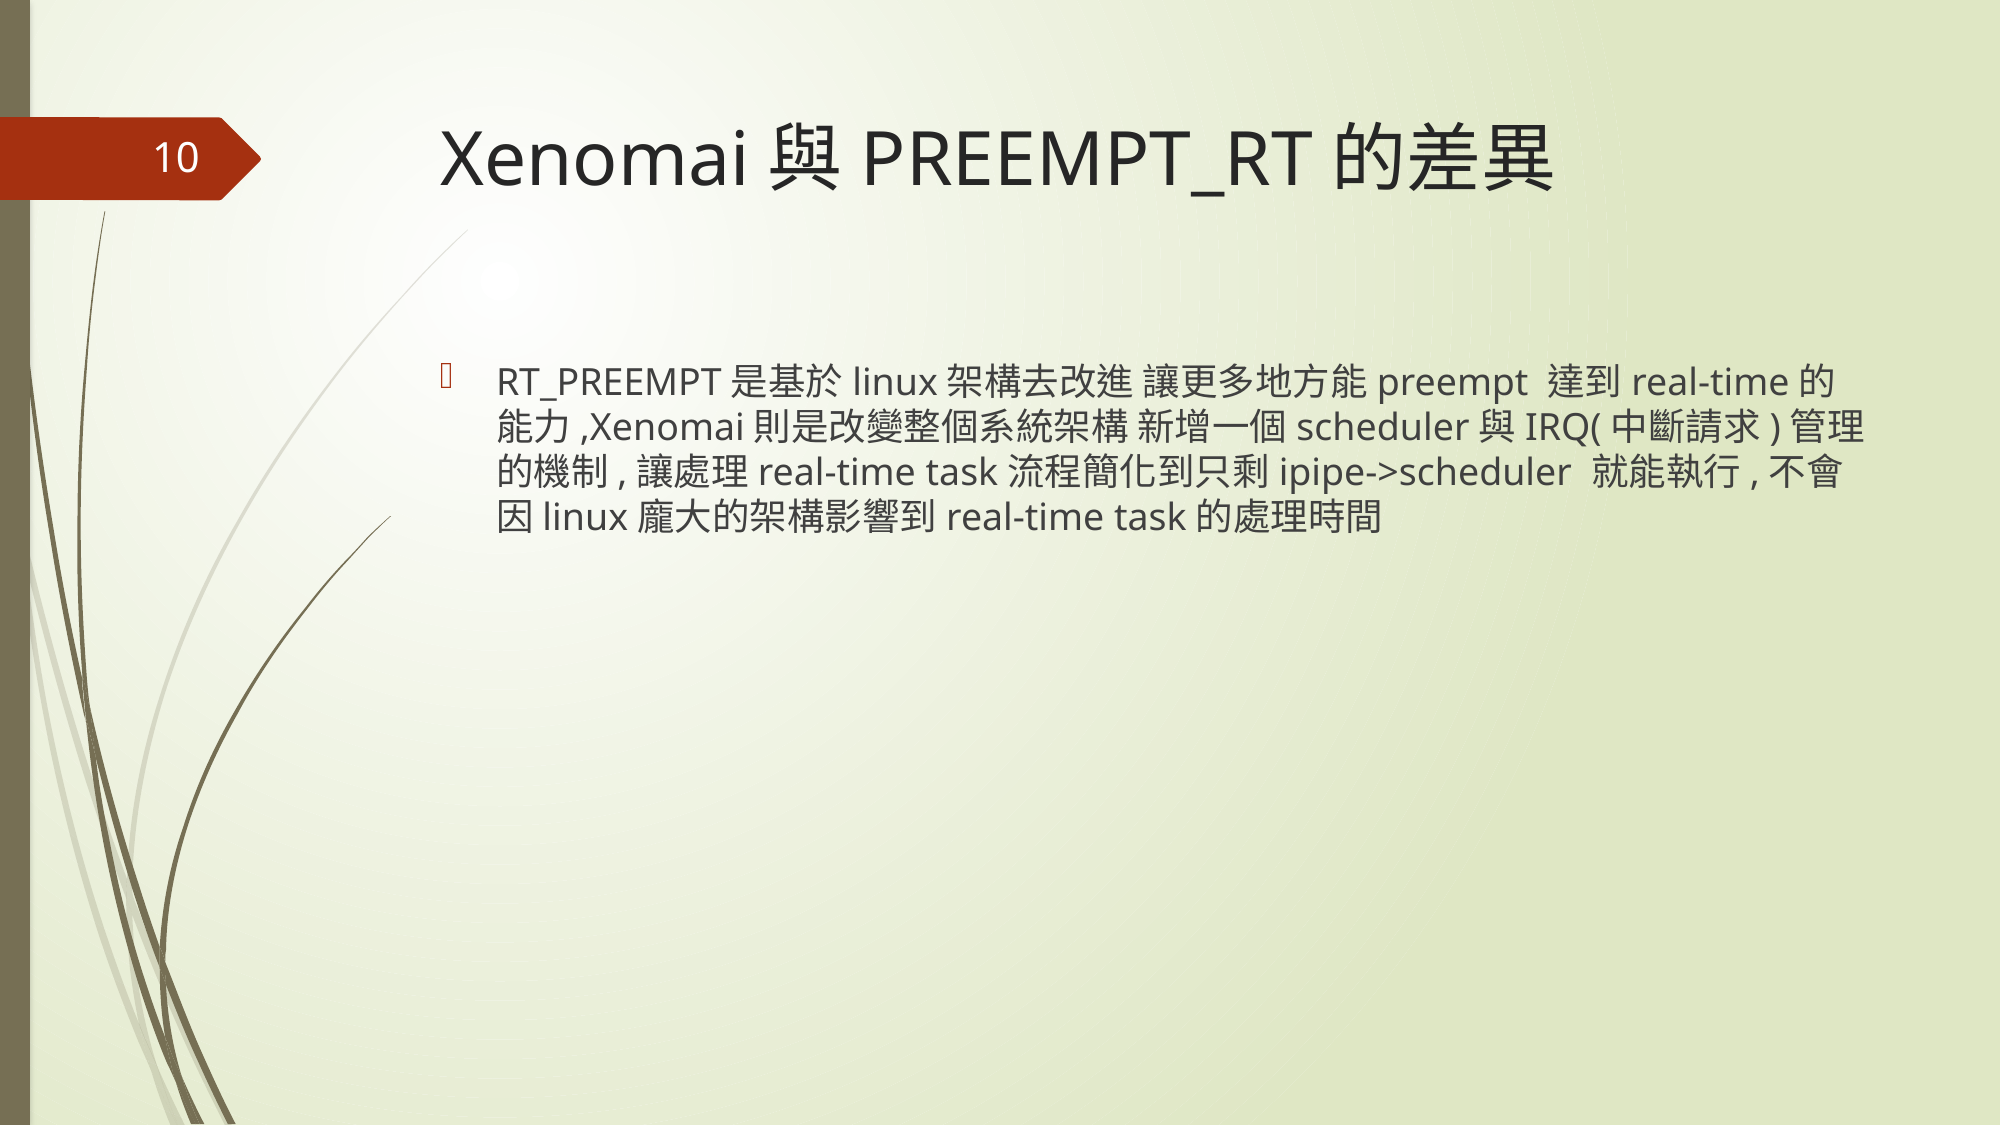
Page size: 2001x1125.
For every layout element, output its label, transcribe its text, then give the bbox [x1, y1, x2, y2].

list RT_PREEMPT是基於linux架構去改進 讓更多地方能preempt 達到real-time的能力,Xenomai則是改變整個系統架構 新增一個scheduler與IRQ(中斷請求)管理的機制,讓處理real-time task流程簡化到只剩ipipe->scheduler 就能執行,不會因linux龐大的架構影響到real-time task的處理時間 [424, 350, 1888, 970]
slide_number 10 [87, 129, 216, 190]
title Xenomai與PREEMPT_RT的差異 [425, 102, 1888, 313]
